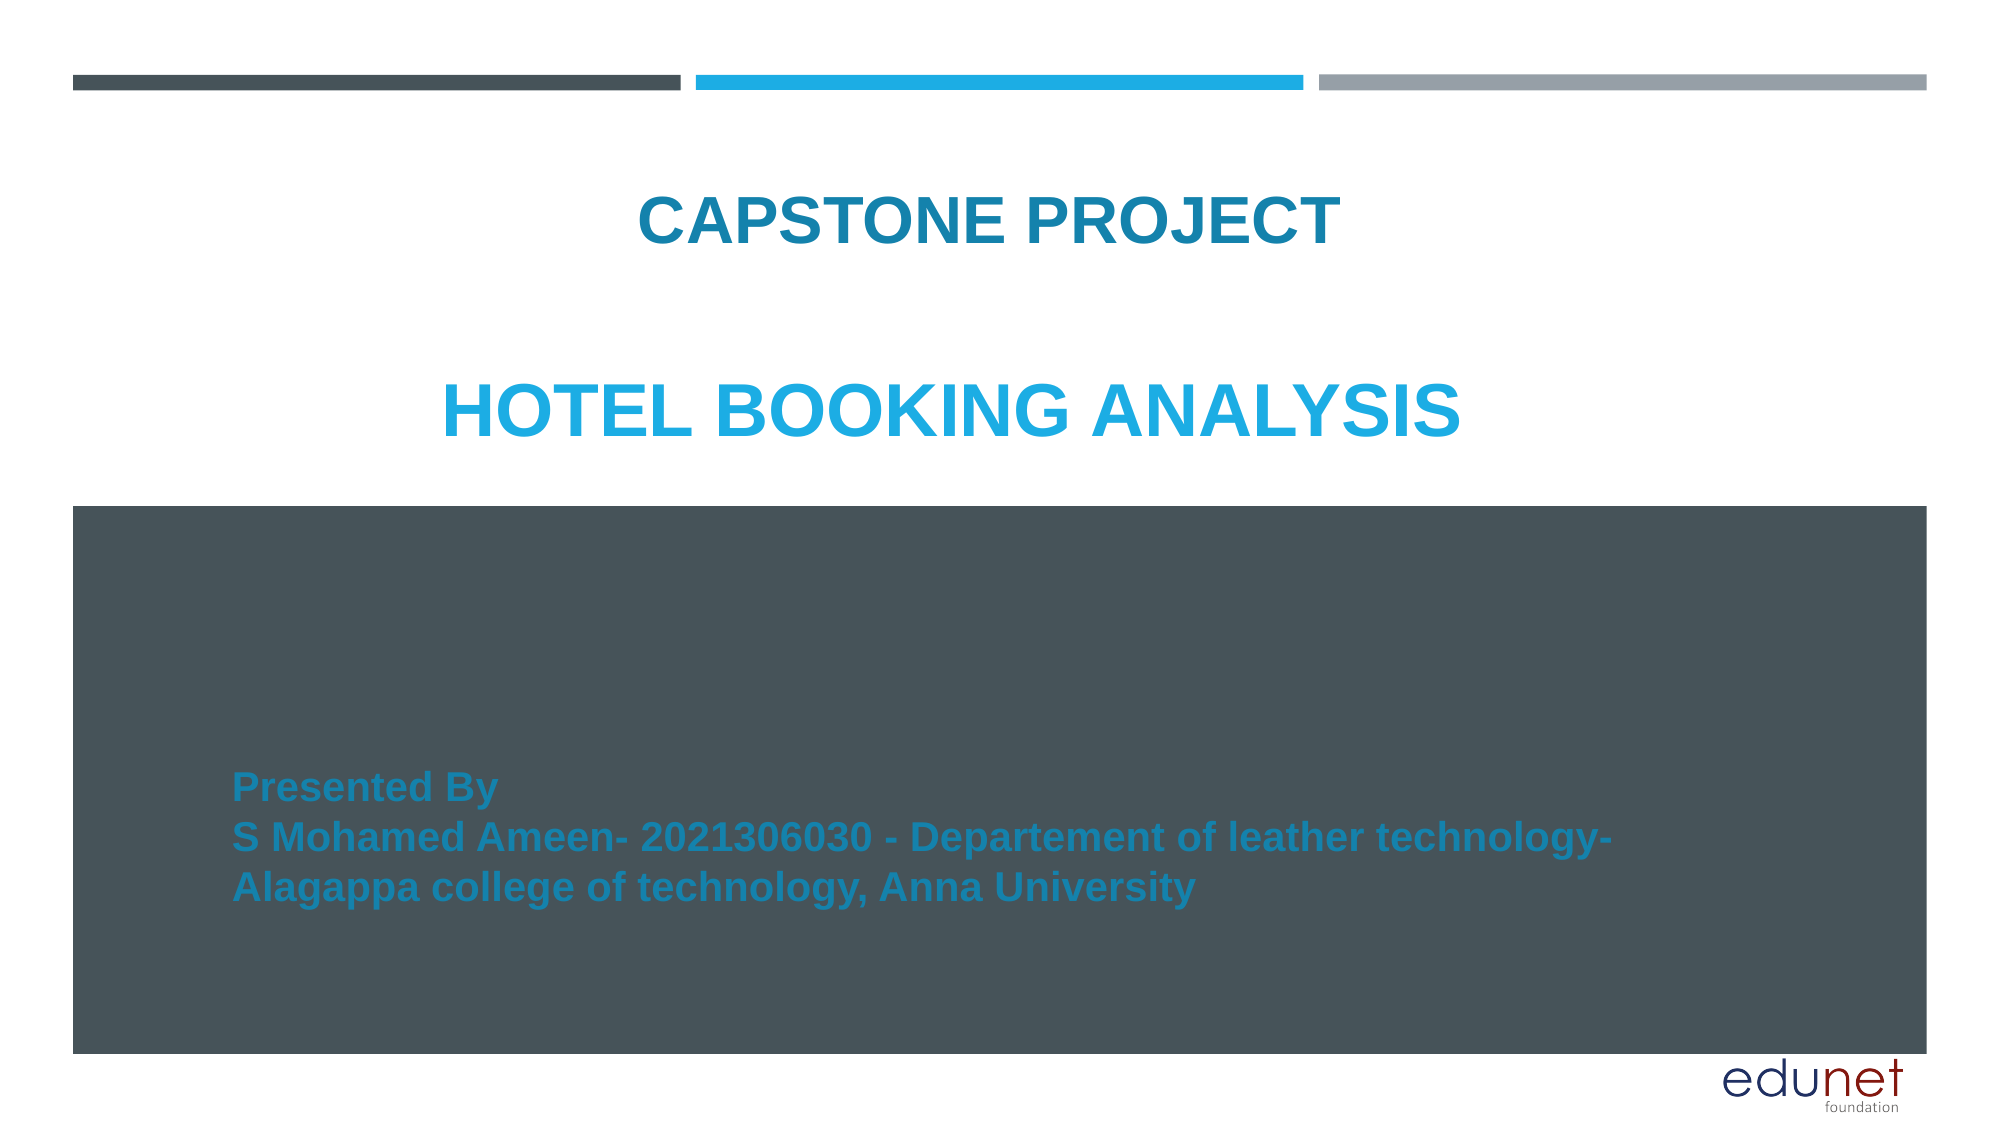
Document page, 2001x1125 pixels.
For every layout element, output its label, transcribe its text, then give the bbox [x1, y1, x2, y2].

text_box CAPSTONE PROJECT [0, 169, 2000, 265]
title HOTEL BOOKING ANALYSIS [222, 298, 1724, 460]
text_box Presented By S Mohamed Ameen- 2021306030 - Departement of leather technology- Alagappa college of technology, Anna University [224, 752, 1813, 918]
picture [1719, 1056, 1905, 1116]
